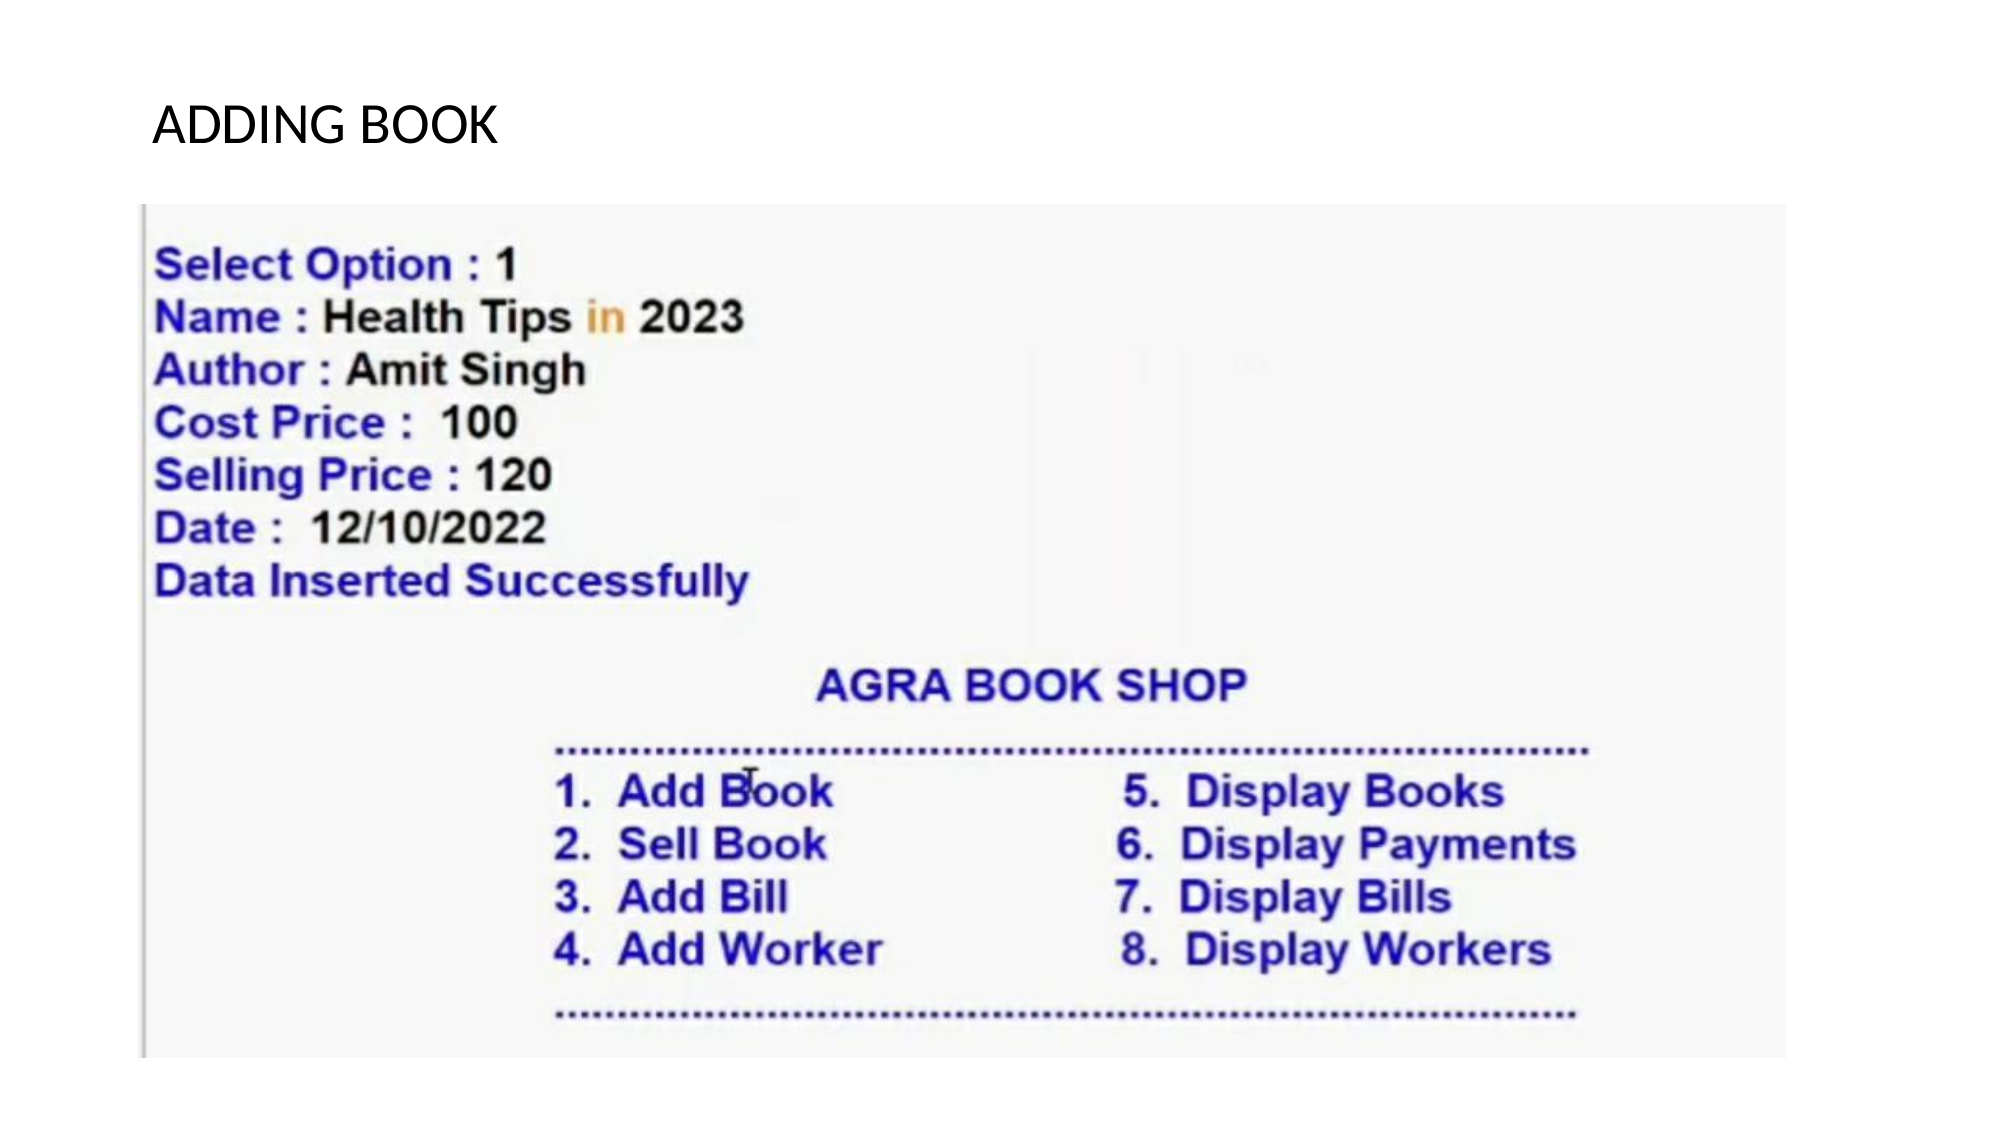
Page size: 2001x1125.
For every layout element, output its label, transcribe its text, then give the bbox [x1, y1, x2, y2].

list ADDING BOOK [137, 85, 1863, 1014]
picture [137, 204, 1786, 1058]
